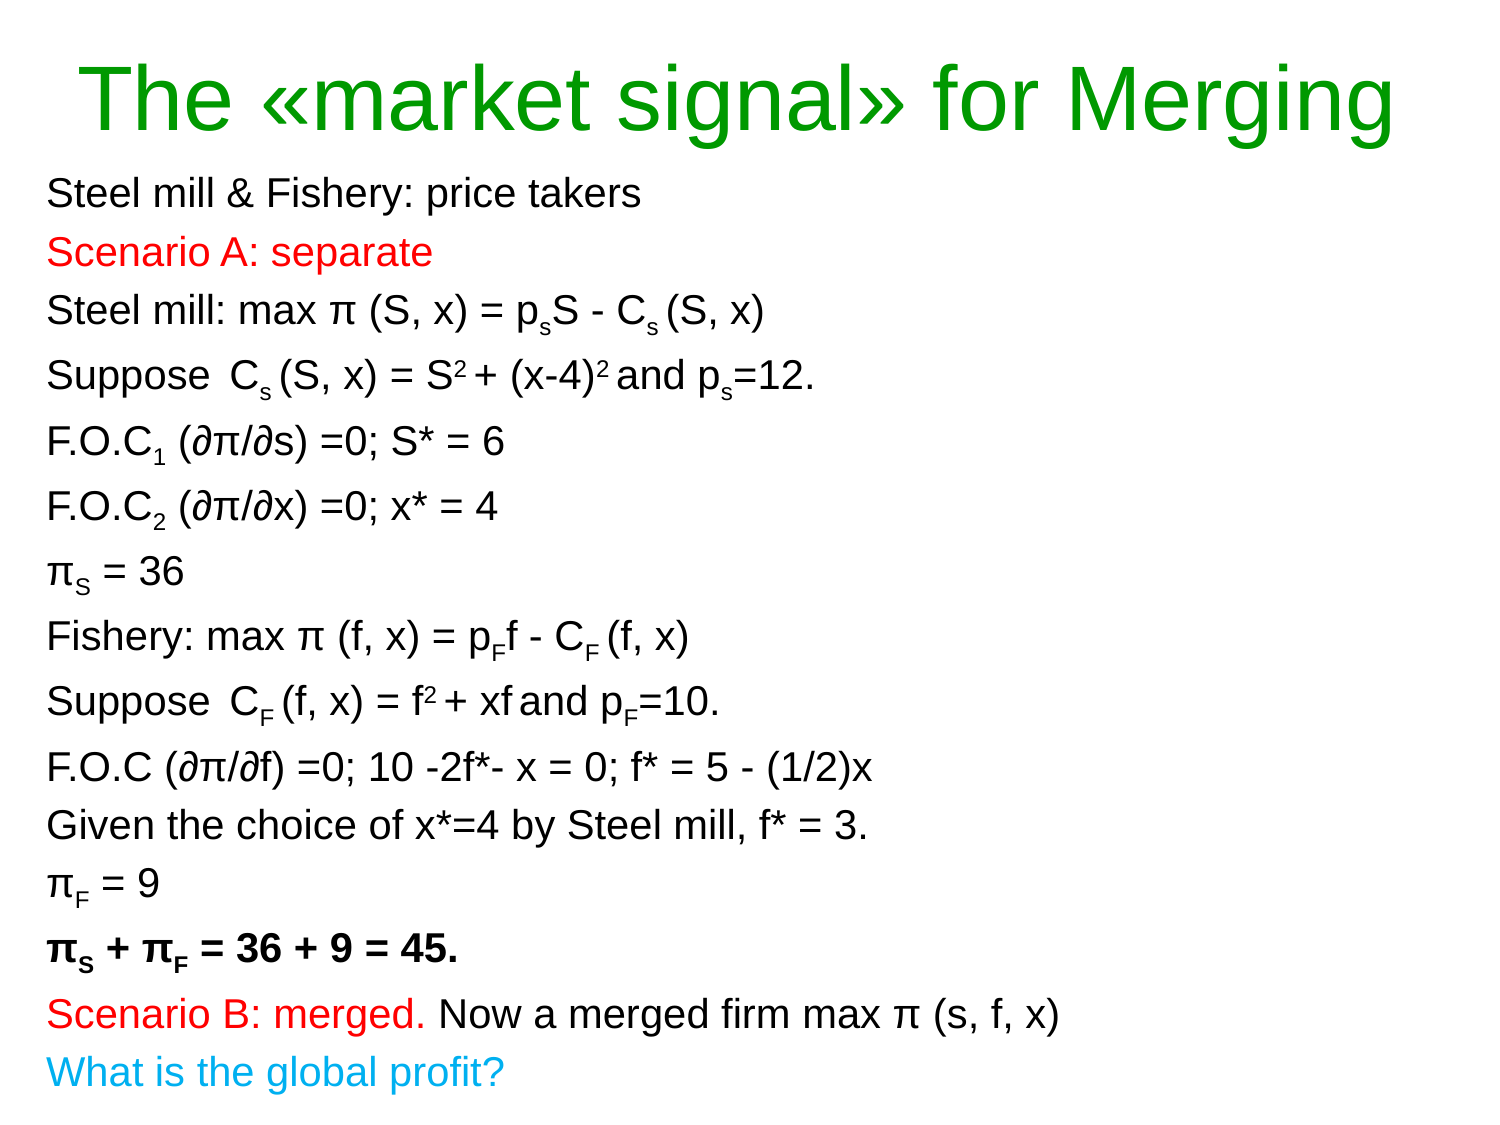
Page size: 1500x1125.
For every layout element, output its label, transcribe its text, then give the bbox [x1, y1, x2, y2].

title The «market signal» for Merging [31, 0, 1444, 158]
list Steel mill & Fishery: price takers Scenario A: separate Steel mill: max π (S, x) = psS - Cs (S, x) Suppose Cs (S, x) = S2 + (x-4)2 and ps=12. F.O.C1 (∂π/∂s) =0; S* = 6 F.O.C2 (∂π/∂x) =0; x* = 4 πS = 36 Fishery: max π (f, x) = pFf - CF (f, x) Suppose CF (f, x) = f2 + xf and pF=10. F.O.C (∂π/∂f) =0; 10 -2f*- x = 0; f* = 5 - (1/2)x Given the choice of x*=4 by Steel mill, f* = 3. πF = 9 πS + πF = 36 + 9 = 45. Scenario B: merged. Now a merged firm max π (s, f, x) What is the global profit? [31, 158, 1473, 1113]
